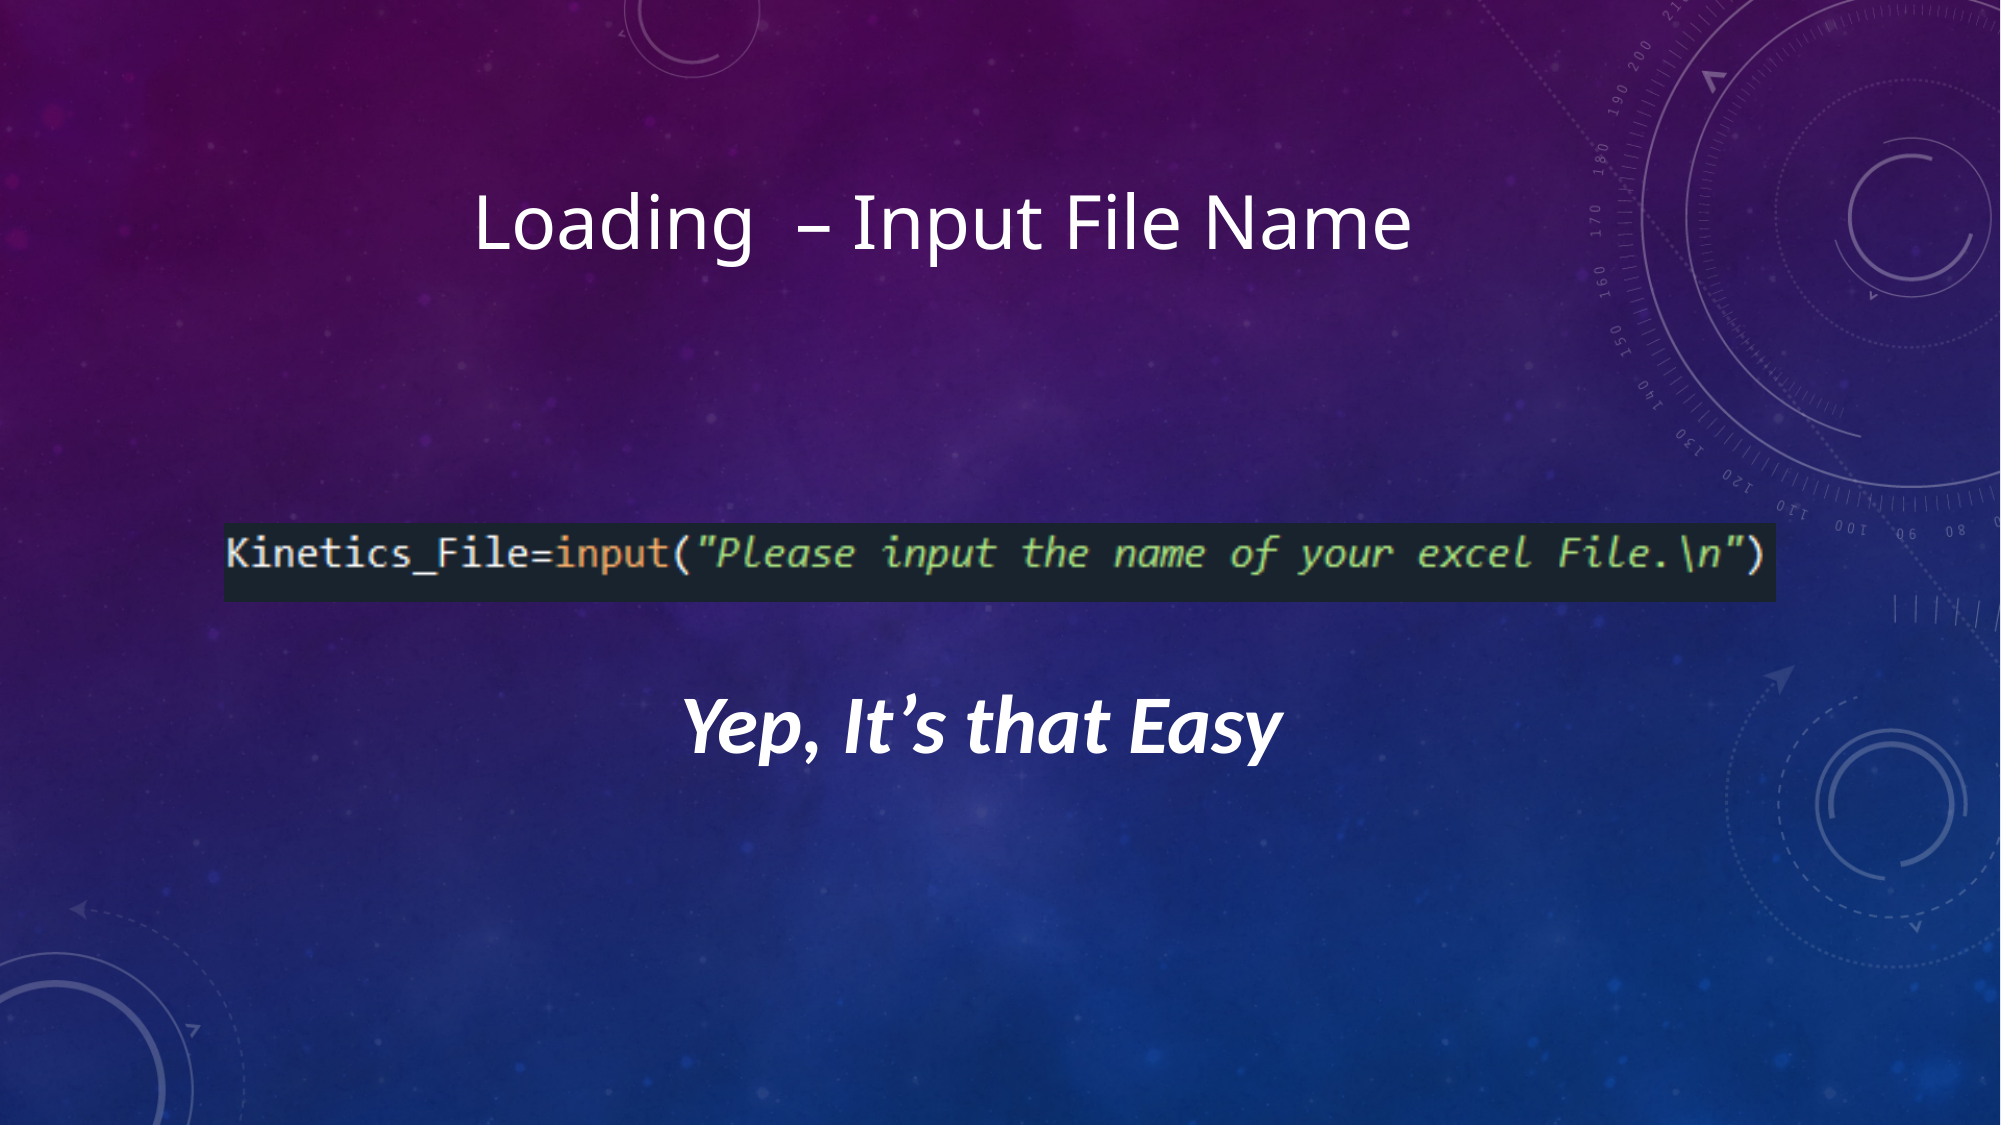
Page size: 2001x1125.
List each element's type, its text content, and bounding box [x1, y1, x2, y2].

text_box Yep, It’s that Easy [290, 662, 1673, 778]
title Loading – Input File Name [112, 99, 1775, 339]
picture [0, 0, 2001, 1125]
